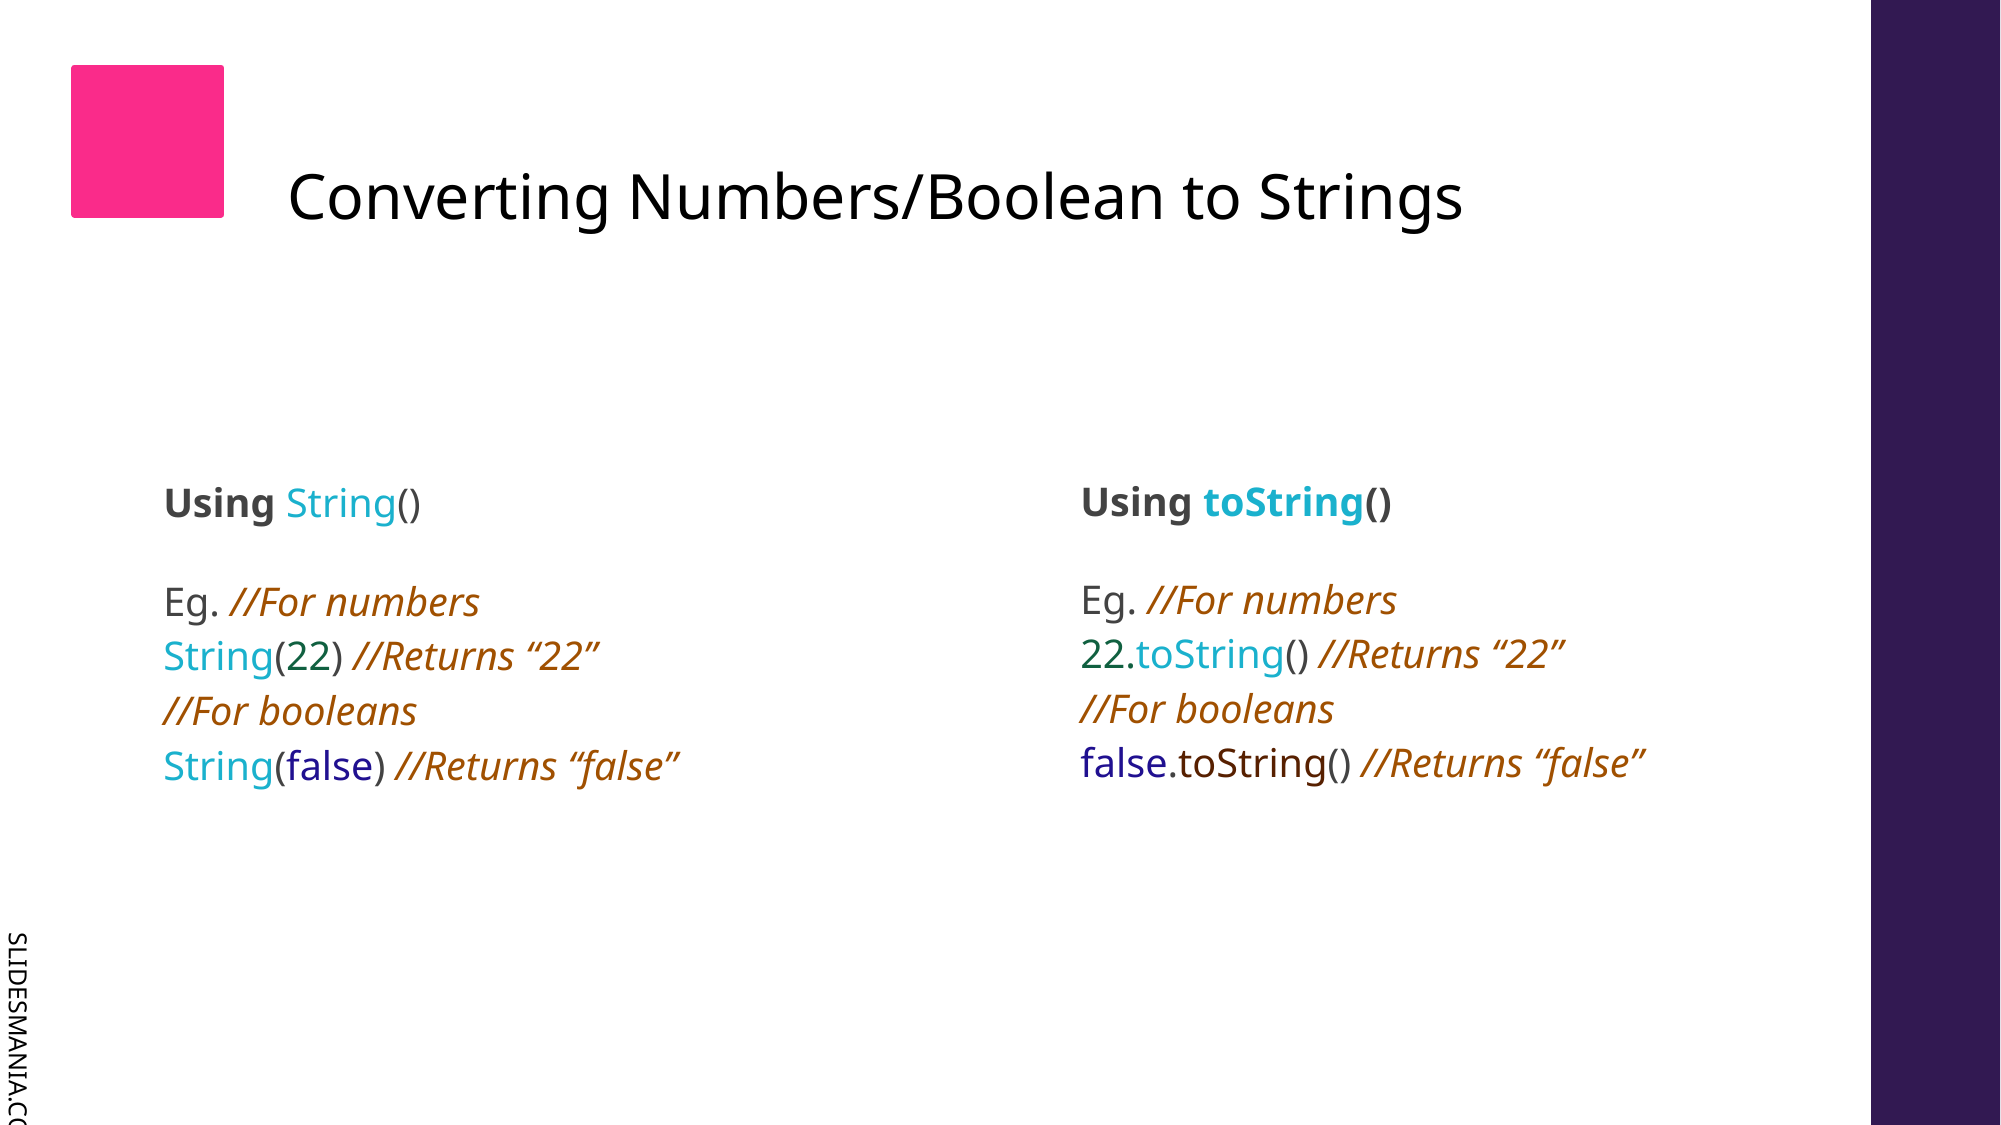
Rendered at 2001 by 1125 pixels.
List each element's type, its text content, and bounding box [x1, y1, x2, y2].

list Using toString() Eg. //For numbers 22.toString() //Returns “22” //For booleans false.toString() //Returns “false” [1060, 449, 1875, 961]
list Using String() Eg. //For numbers String(22) //Returns “22” //For booleans String(false) //Returns “false” [143, 451, 957, 963]
title Converting Numbers/Boolean to Strings [267, 137, 1875, 263]
